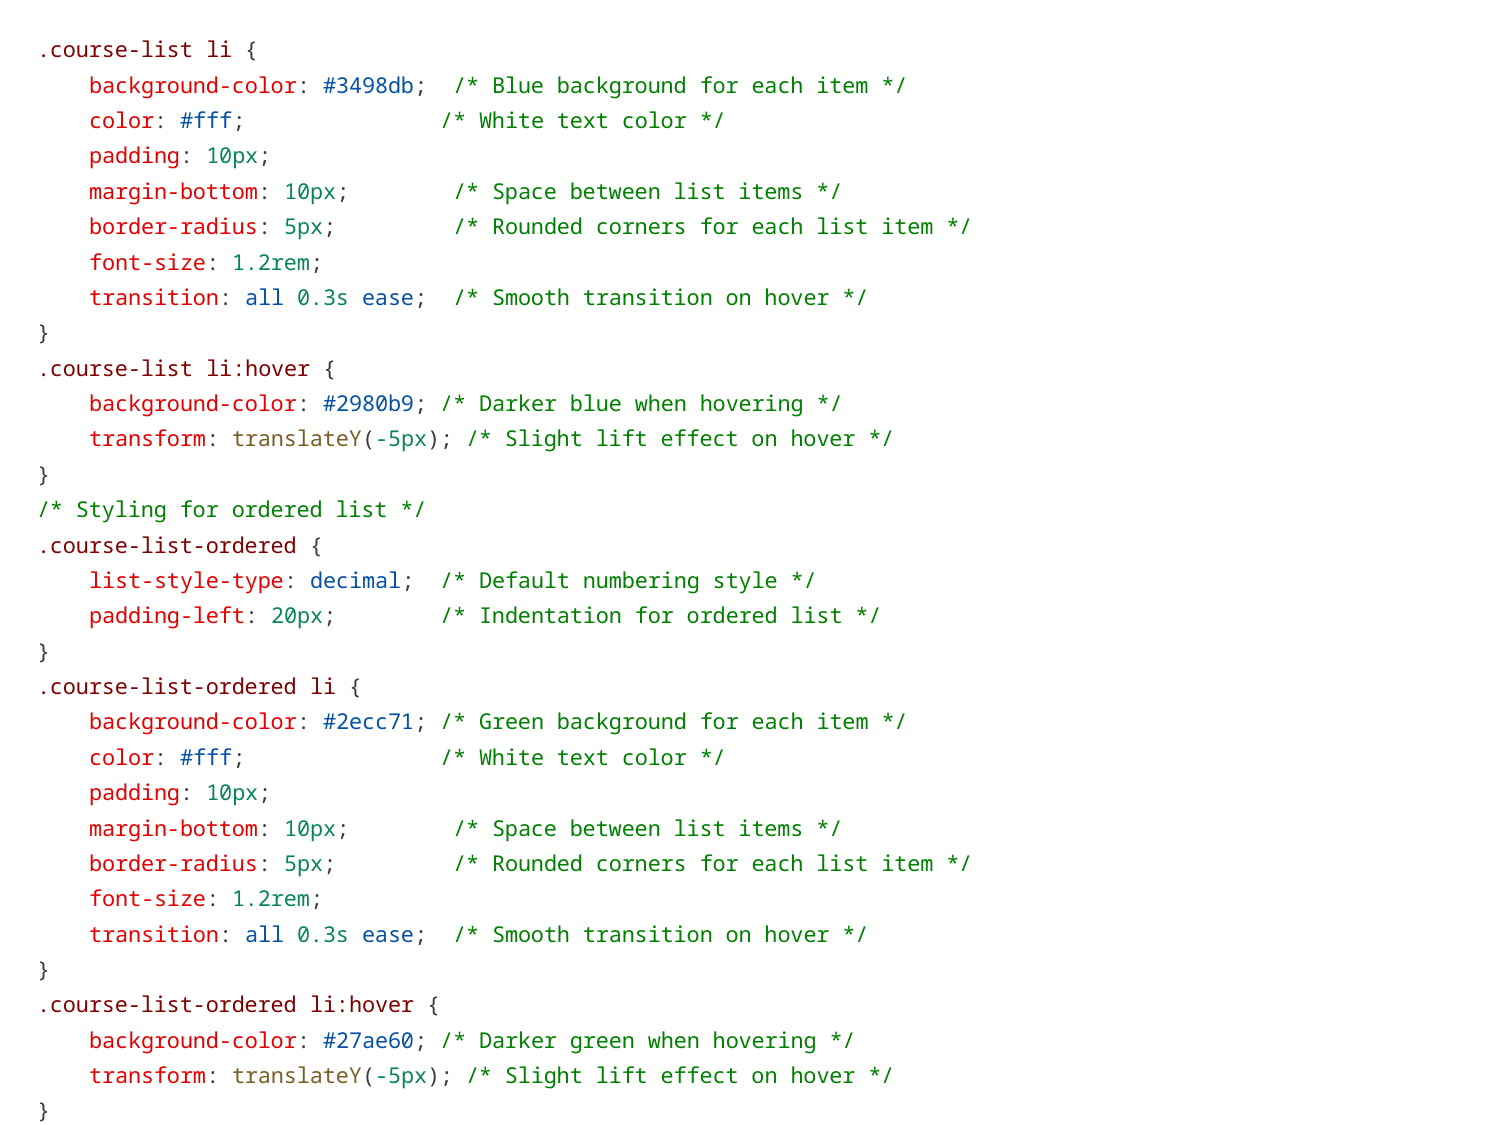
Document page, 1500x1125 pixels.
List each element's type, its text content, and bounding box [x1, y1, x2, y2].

list .course-list li { background-color: #3498db; /* Blue background for each item */ color: #fff; /* White text color */ padding: 10px; margin-bottom: 10px; /* Space between list items */ border-radius: 5px; /* Rounded corners for each list item */ font-size: 1.2rem; transition: all 0.3s ease; /* Smooth transition on hover */ } .course-list li:hover { background-color: #2980b9; /* Darker blue when hovering */ transform: translateY(-5px); /* Slight lift effect on hover */ } /* Styling for ordered list */ .course-list-ordered { list-style-type: decimal; /* Default numbering style */ padding-left: 20px; /* Indentation for ordered list */ } .course-list-ordered li { background-color: #2ecc71; /* Green background for each item */ color: #fff; /* White text color */ padding: 10px; margin-bottom: 10px; /* Space between list items */ border-radius: 5px; /* Rounded corners for each list item */ font-size: 1.2rem; transition: all 0.3s ease; /* Smooth transition on hover */ } .course-list-ordered li:hover { background-color: #27ae60; /* Darker green when hovering */ transform: translateY(-5px); /* Slight lift effect on hover */ } [22, 11, 1449, 1031]
